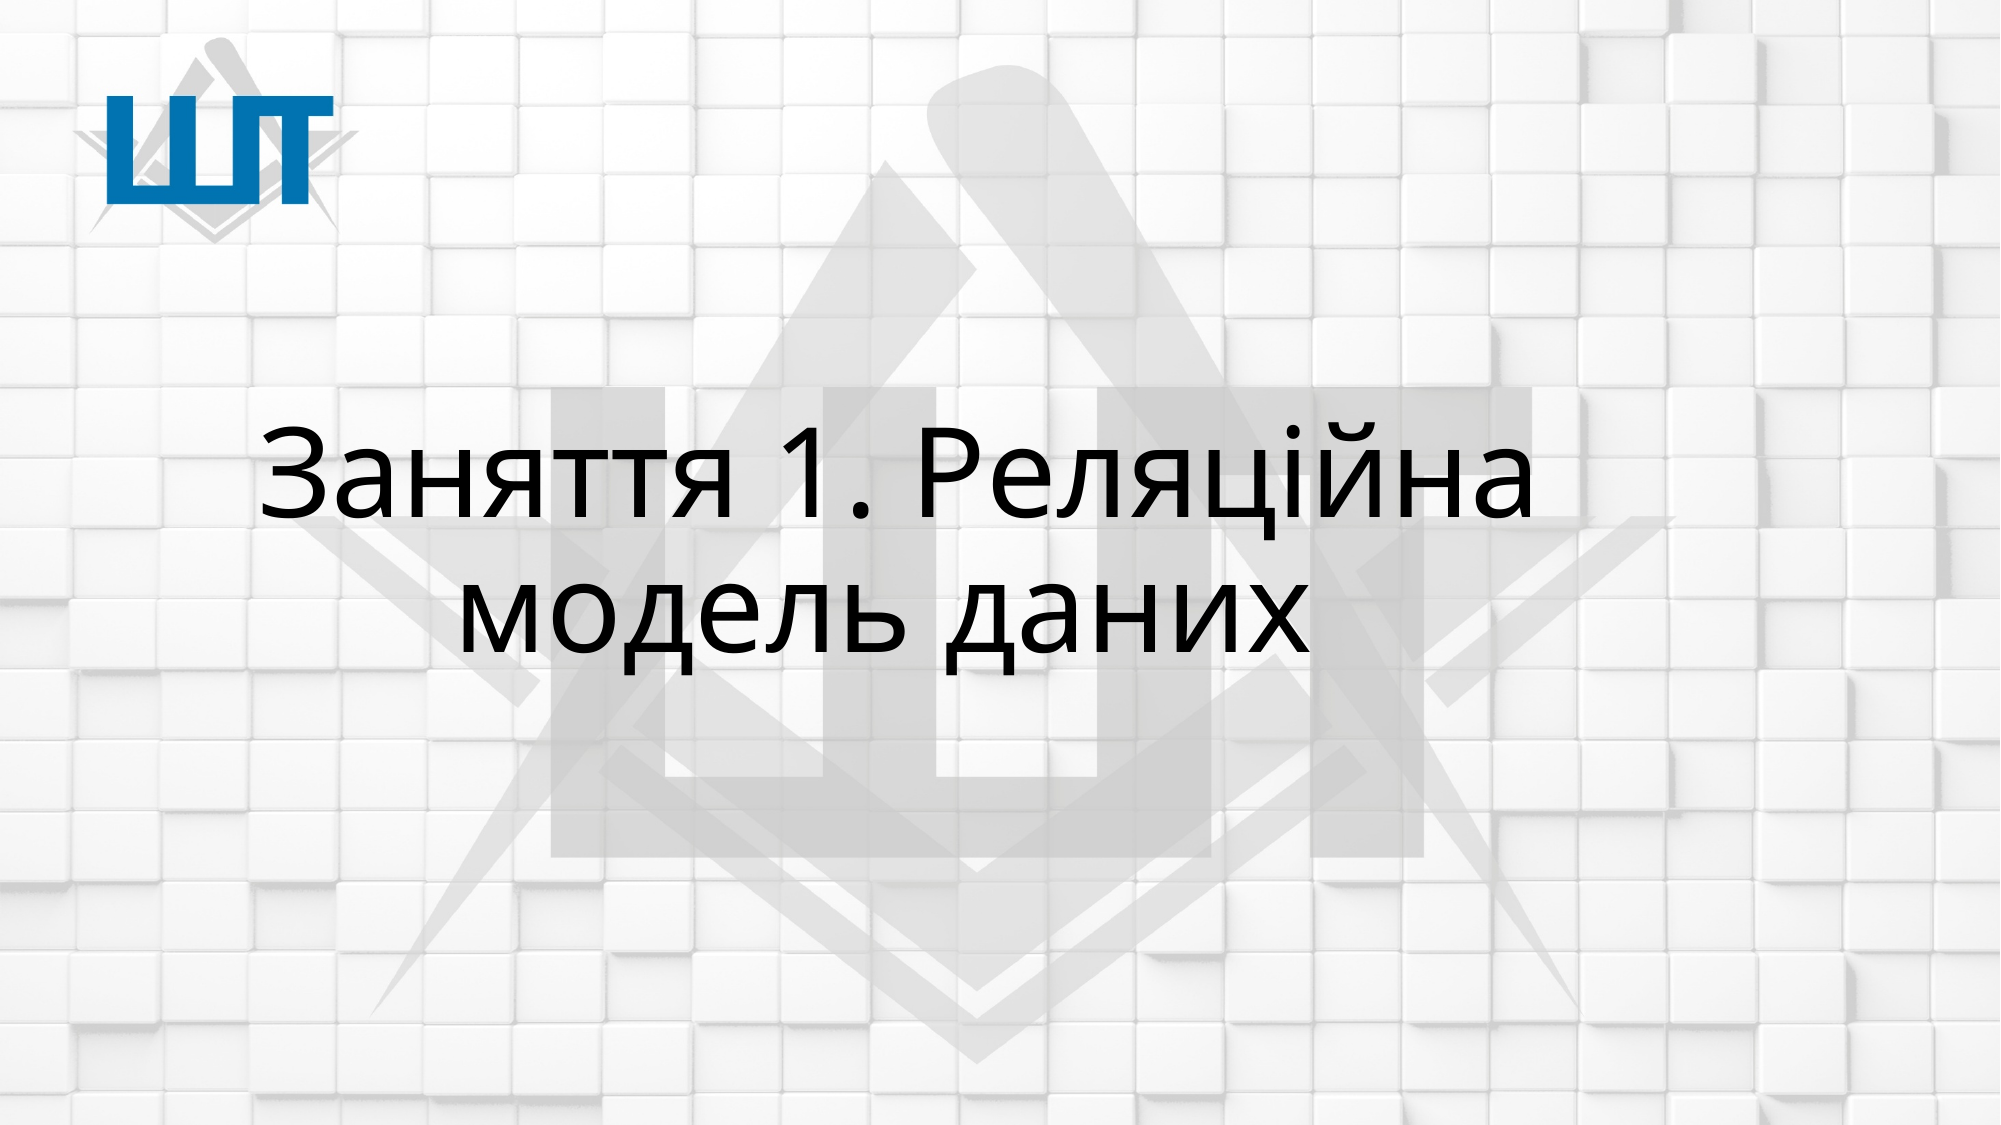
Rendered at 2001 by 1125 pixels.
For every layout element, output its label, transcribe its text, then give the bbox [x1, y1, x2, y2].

picture [0, 0, 2000, 1125]
title Заняття 1. Реляційна модель даних [175, 247, 1624, 687]
